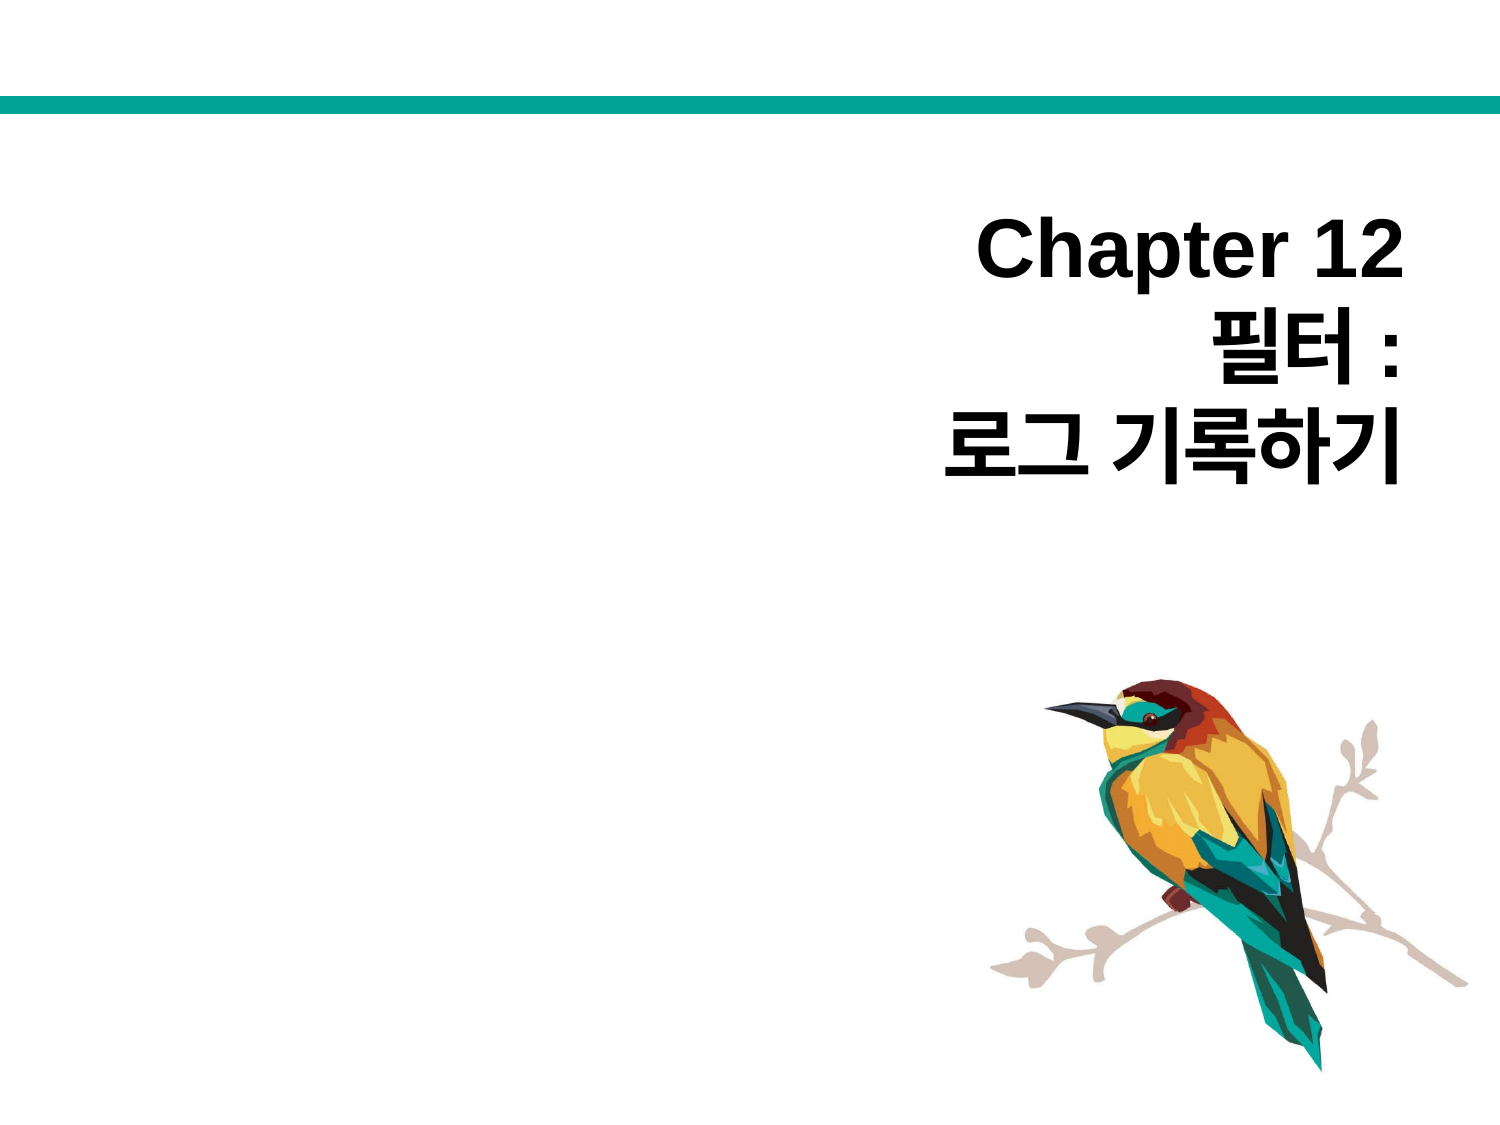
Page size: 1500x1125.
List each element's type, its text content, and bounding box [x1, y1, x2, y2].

picture [987, 636, 1482, 1103]
text_box Chapter 12 필터: 로그 기록하기 [927, 137, 1421, 502]
